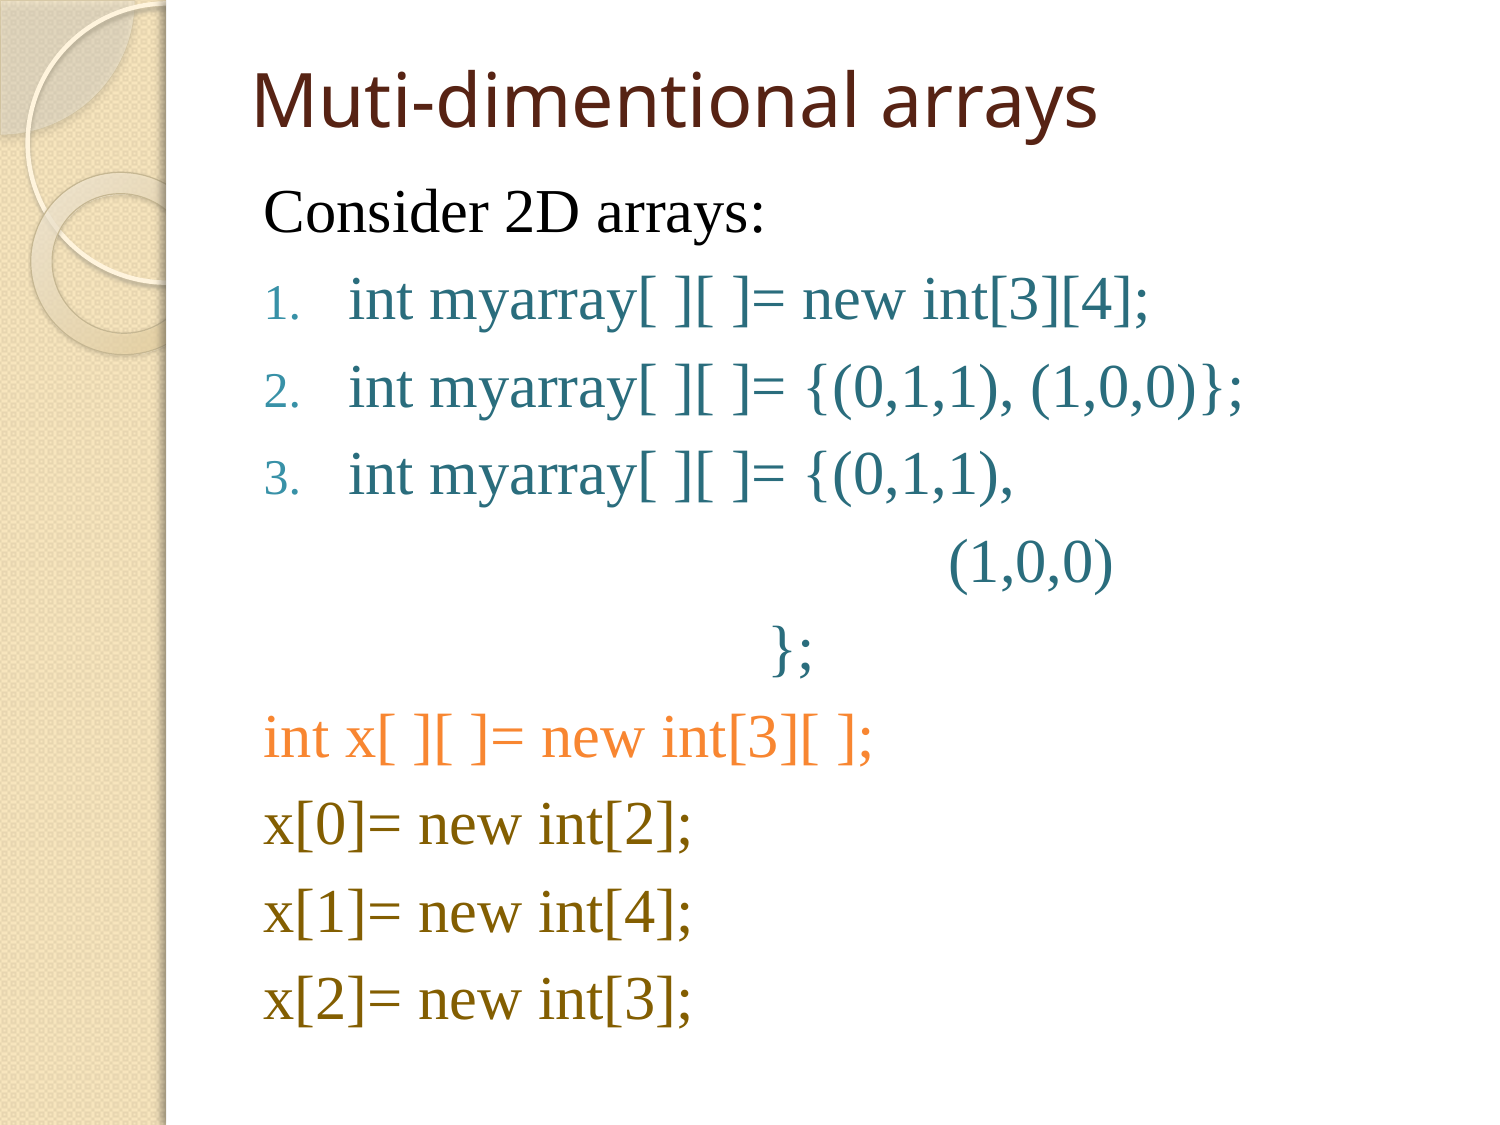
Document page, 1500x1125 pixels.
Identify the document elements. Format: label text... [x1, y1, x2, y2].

list Consider 2D arrays: int myarray[ ][ ]= new int[3][4]; int myarray[ ][ ]= {(0,1,1), (1,0,0)}; int myarray[ ][ ]= {(0,1,1), (1,0,0) }; int x[ ][ ]= new int[3][ ]; x[0]= new int[2]; x[1]= new int[4]; x[2]= new int[3]; [235, 162, 1466, 1025]
title Muti-dimentional arrays [235, 45, 1466, 150]
